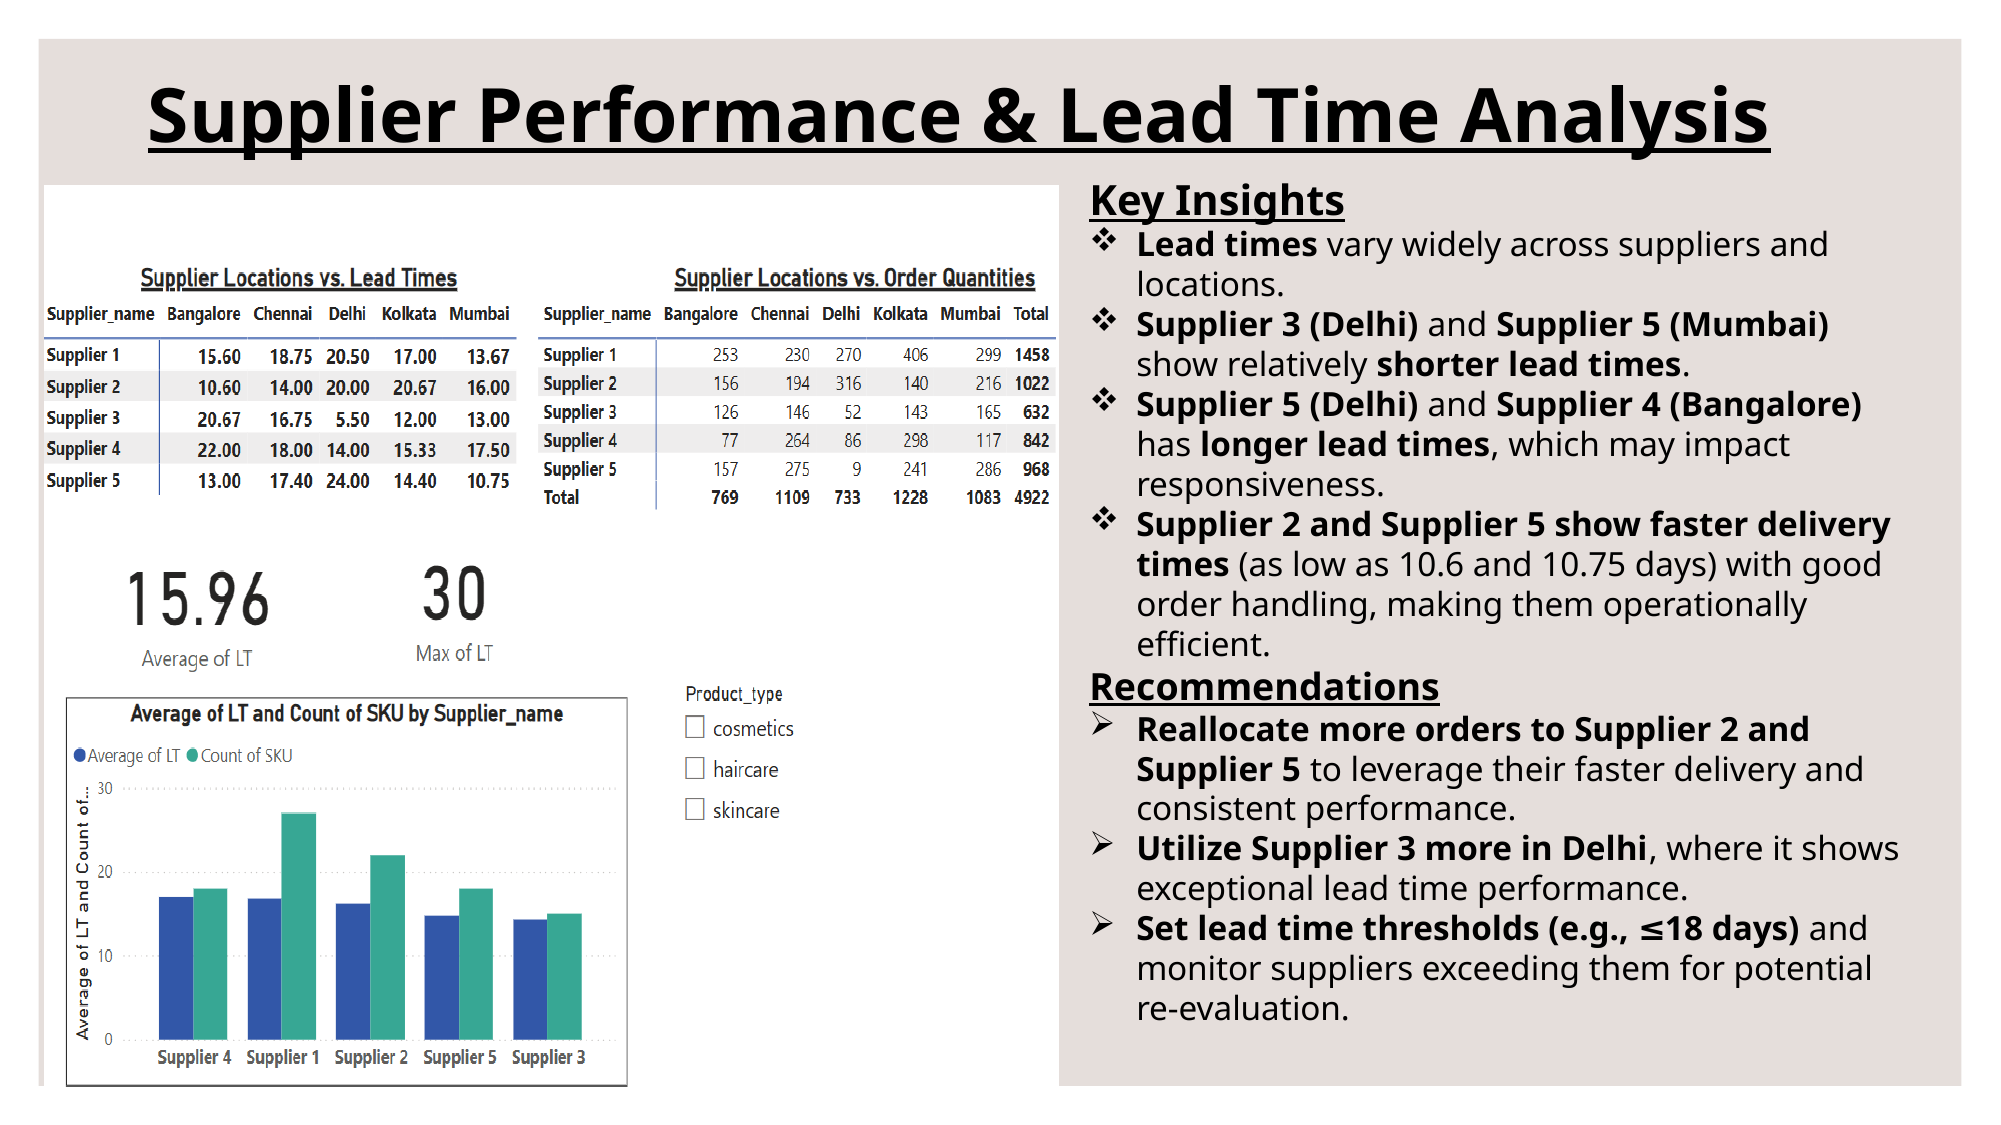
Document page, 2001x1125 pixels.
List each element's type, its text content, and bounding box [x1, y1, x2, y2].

text_box Key Insights Lead times vary widely across suppliers and locations. Supplier 3 (Delhi) and Supplier 5 (Mumbai) show relatively shorter lead times. Supplier 5 (Delhi) and Supplier 4 (Bangalore) has longer lead times, which may impact responsiveness. Supplier 2 and Supplier 5 show faster delivery times (as low as 10.6 and 10.75 days) with good order handling, making them operationally efficient. Recommendations Reallocate more orders to Supplier 2 and Supplier 5 to leverage their faster delivery and consistent performance. Utilize Supplier 3 more in Delhi, where it shows exceptional lead time performance. Set lead time thresholds (e.g., ≤18 days) and monitor suppliers exceeding them for potential re-evaluation. [1074, 166, 1933, 1125]
picture [44, 185, 1059, 1087]
text_box Supplier Performance & Lead Time Analysis [69, 59, 1850, 165]
